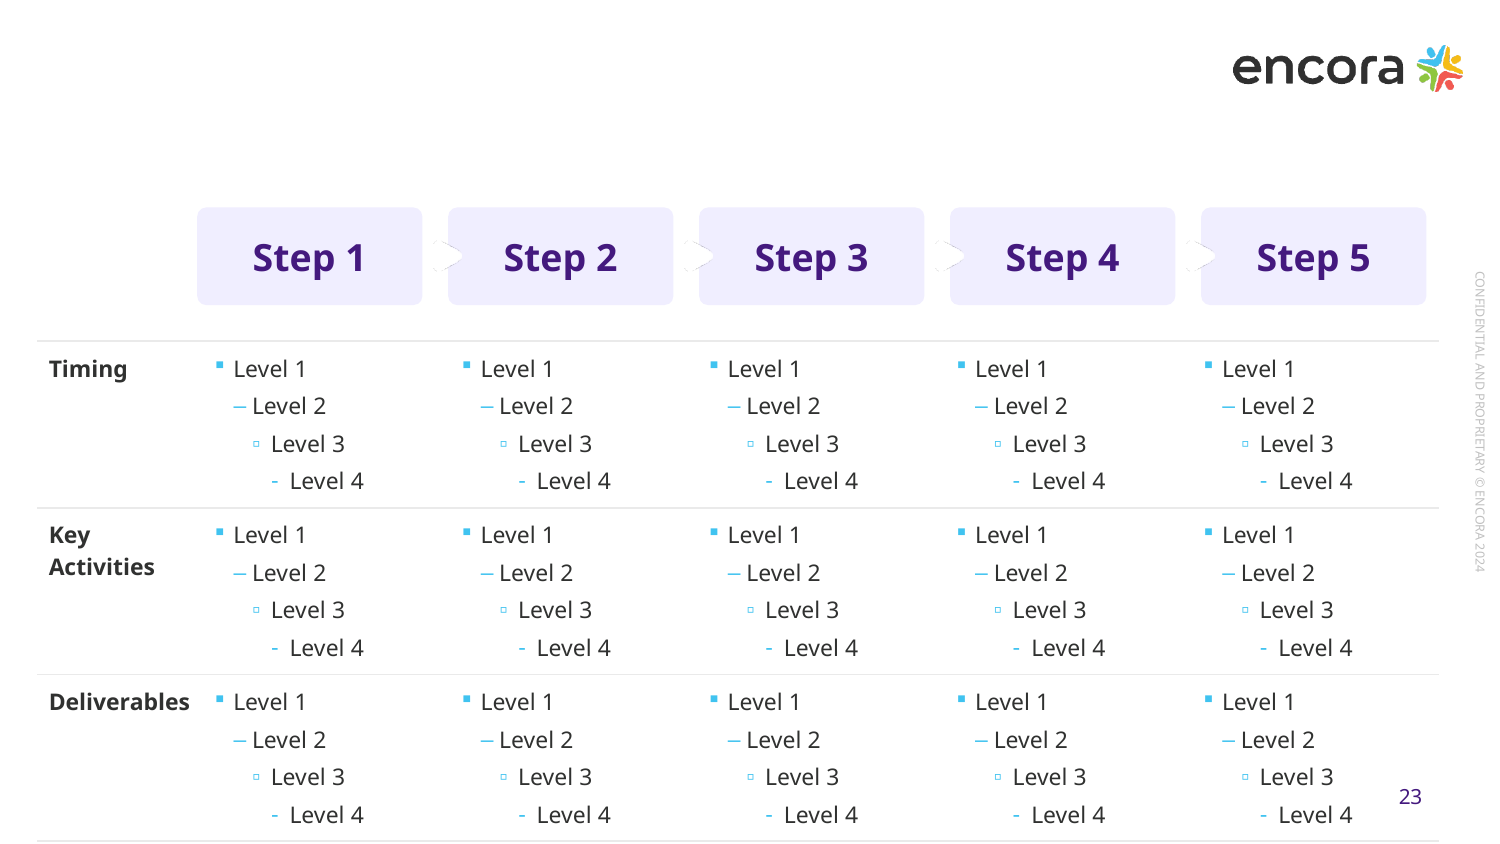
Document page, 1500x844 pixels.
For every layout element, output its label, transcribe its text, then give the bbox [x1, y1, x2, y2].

table_header Level 1 Level 2 Level 3 Level 4 [1192, 342, 1439, 507]
table_cell Level 1 Level 2 Level 3 Level 4 [450, 509, 698, 674]
table_header Level 1 Level 2 Level 3 Level 4 [450, 342, 698, 507]
table_header Level 1 Level 2 Level 3 Level 4 [203, 342, 450, 507]
table_cell Level 1 Level 2 Level 3 Level 4 [1192, 675, 1439, 840]
table_cell Level 1 Level 2 Level 3 Level 4 [698, 675, 945, 840]
picture [1233, 45, 1463, 92]
table_cell Deliverables [37, 675, 203, 840]
table_cell Level 1 Level 2 Level 3 Level 4 [1192, 509, 1439, 674]
table_header Level 1 Level 2 Level 3 Level 4 [945, 342, 1192, 507]
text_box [196, 207, 1427, 306]
table_cell Key Activities [37, 509, 203, 674]
table_header Timing [37, 342, 203, 507]
table_header Level 1 Level 2 Level 3 Level 4 [698, 342, 945, 507]
table_cell Level 1 Level 2 Level 3 Level 4 [203, 675, 450, 840]
table_cell Level 1 Level 2 Level 3 Level 4 [945, 675, 1192, 840]
table_cell Level 1 Level 2 Level 3 Level 4 [450, 675, 698, 840]
table_cell Level 1 Level 2 Level 3 Level 4 [945, 509, 1192, 674]
table_cell Level 1 Level 2 Level 3 Level 4 [698, 509, 945, 674]
table_cell Level 1 Level 2 Level 3 Level 4 [203, 509, 450, 674]
